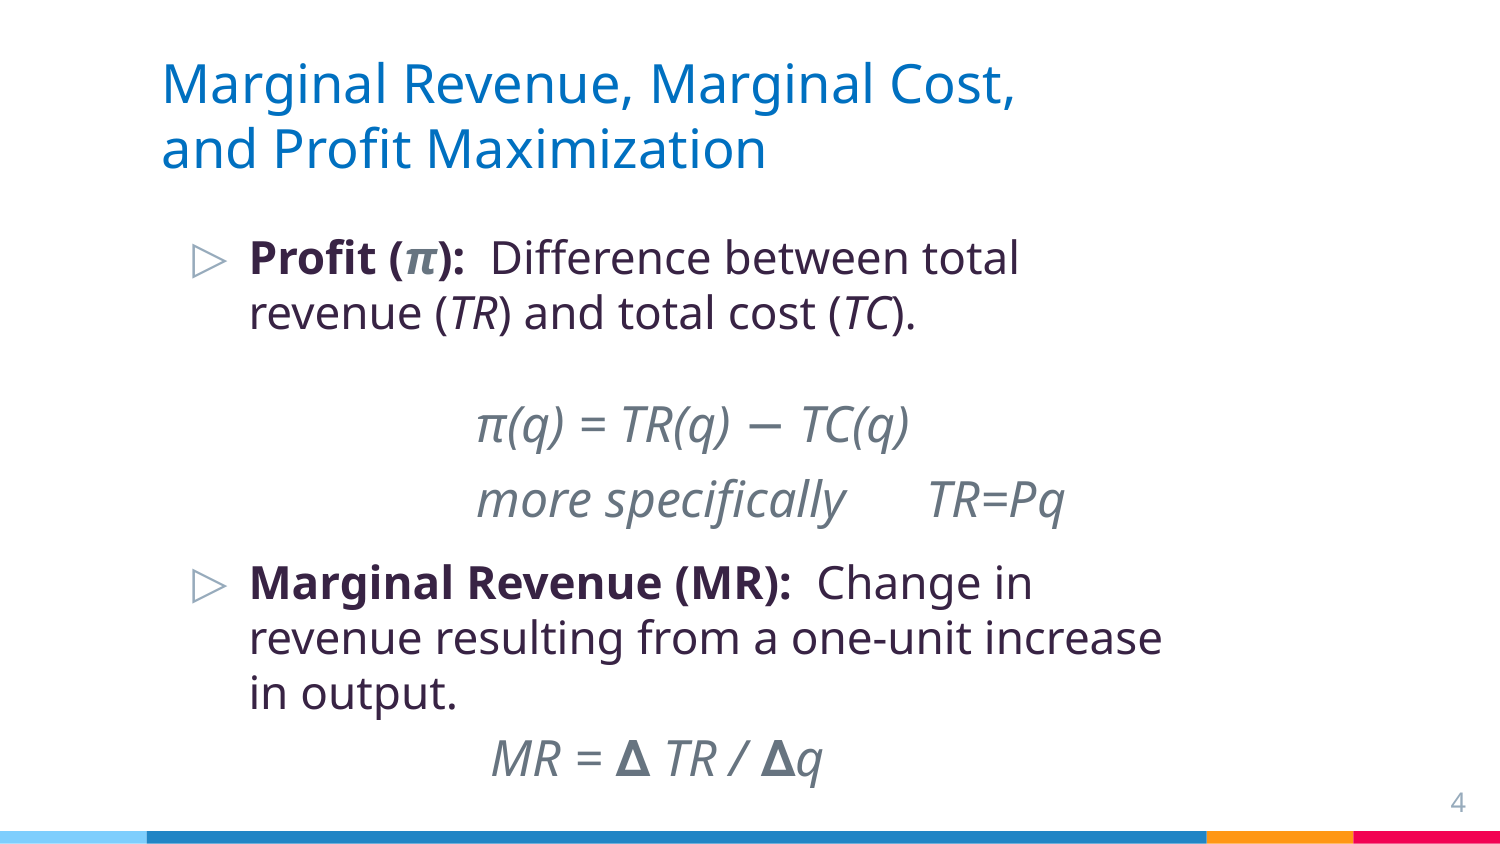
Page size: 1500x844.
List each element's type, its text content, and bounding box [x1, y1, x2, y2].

title Marginal Revenue, Marginal Cost, and Profit Maximization [146, 88, 1358, 194]
slide_number 4 [1391, 770, 1482, 822]
text_box MR = ∆ TR / ∆q [475, 718, 1145, 794]
text_box π(q) = TR(q) − TC(q) more specifically TR=Pq [461, 385, 1229, 535]
list Profit (π): Difference between total revenue (TR) and total cost (TC). Marginal Revenue (MR): Change in revenue resulting from a one-unit increase in output. [158, 213, 1222, 740]
